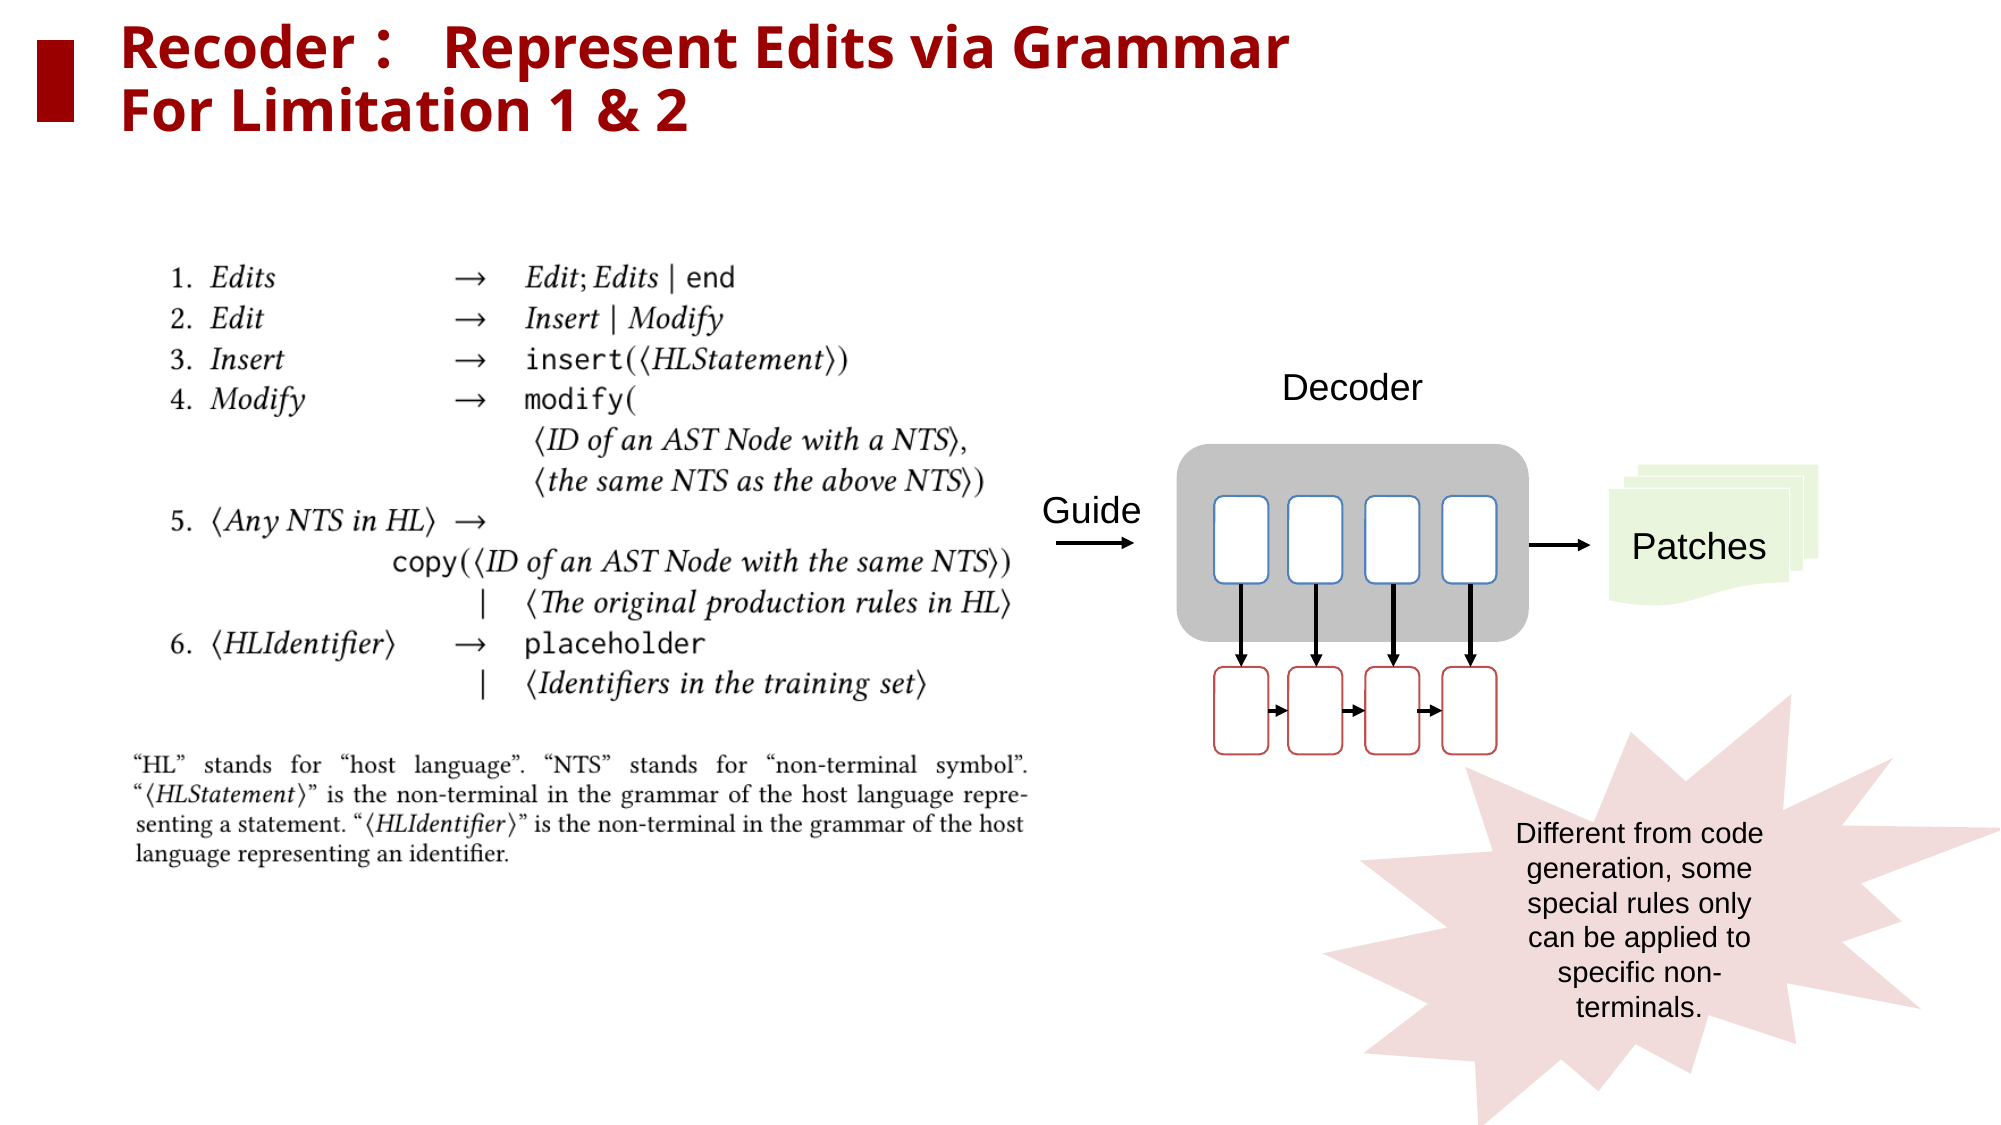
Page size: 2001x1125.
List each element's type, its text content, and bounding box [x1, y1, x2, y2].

text_box [1287, 494, 1344, 585]
picture [104, 242, 1105, 883]
text_box [1364, 665, 1421, 756]
text_box Decoder [1267, 355, 1439, 416]
text_box [1441, 494, 1498, 585]
text_box [1441, 665, 1498, 756]
text_box [1213, 665, 1270, 756]
text_box [1213, 494, 1270, 585]
text_box Patches [1608, 463, 1820, 607]
text_box Guide [1105, 479, 1157, 539]
title Recoder：Represent Edits via Grammar For Limitation 1 & 2 [104, 40, 1948, 122]
text_box Different from code generation, some special rules only can be applied to specific non-terminals. [1320, 692, 2000, 1125]
text_box [1287, 665, 1344, 756]
text_box [1175, 442, 1530, 643]
text_box [1364, 494, 1421, 585]
